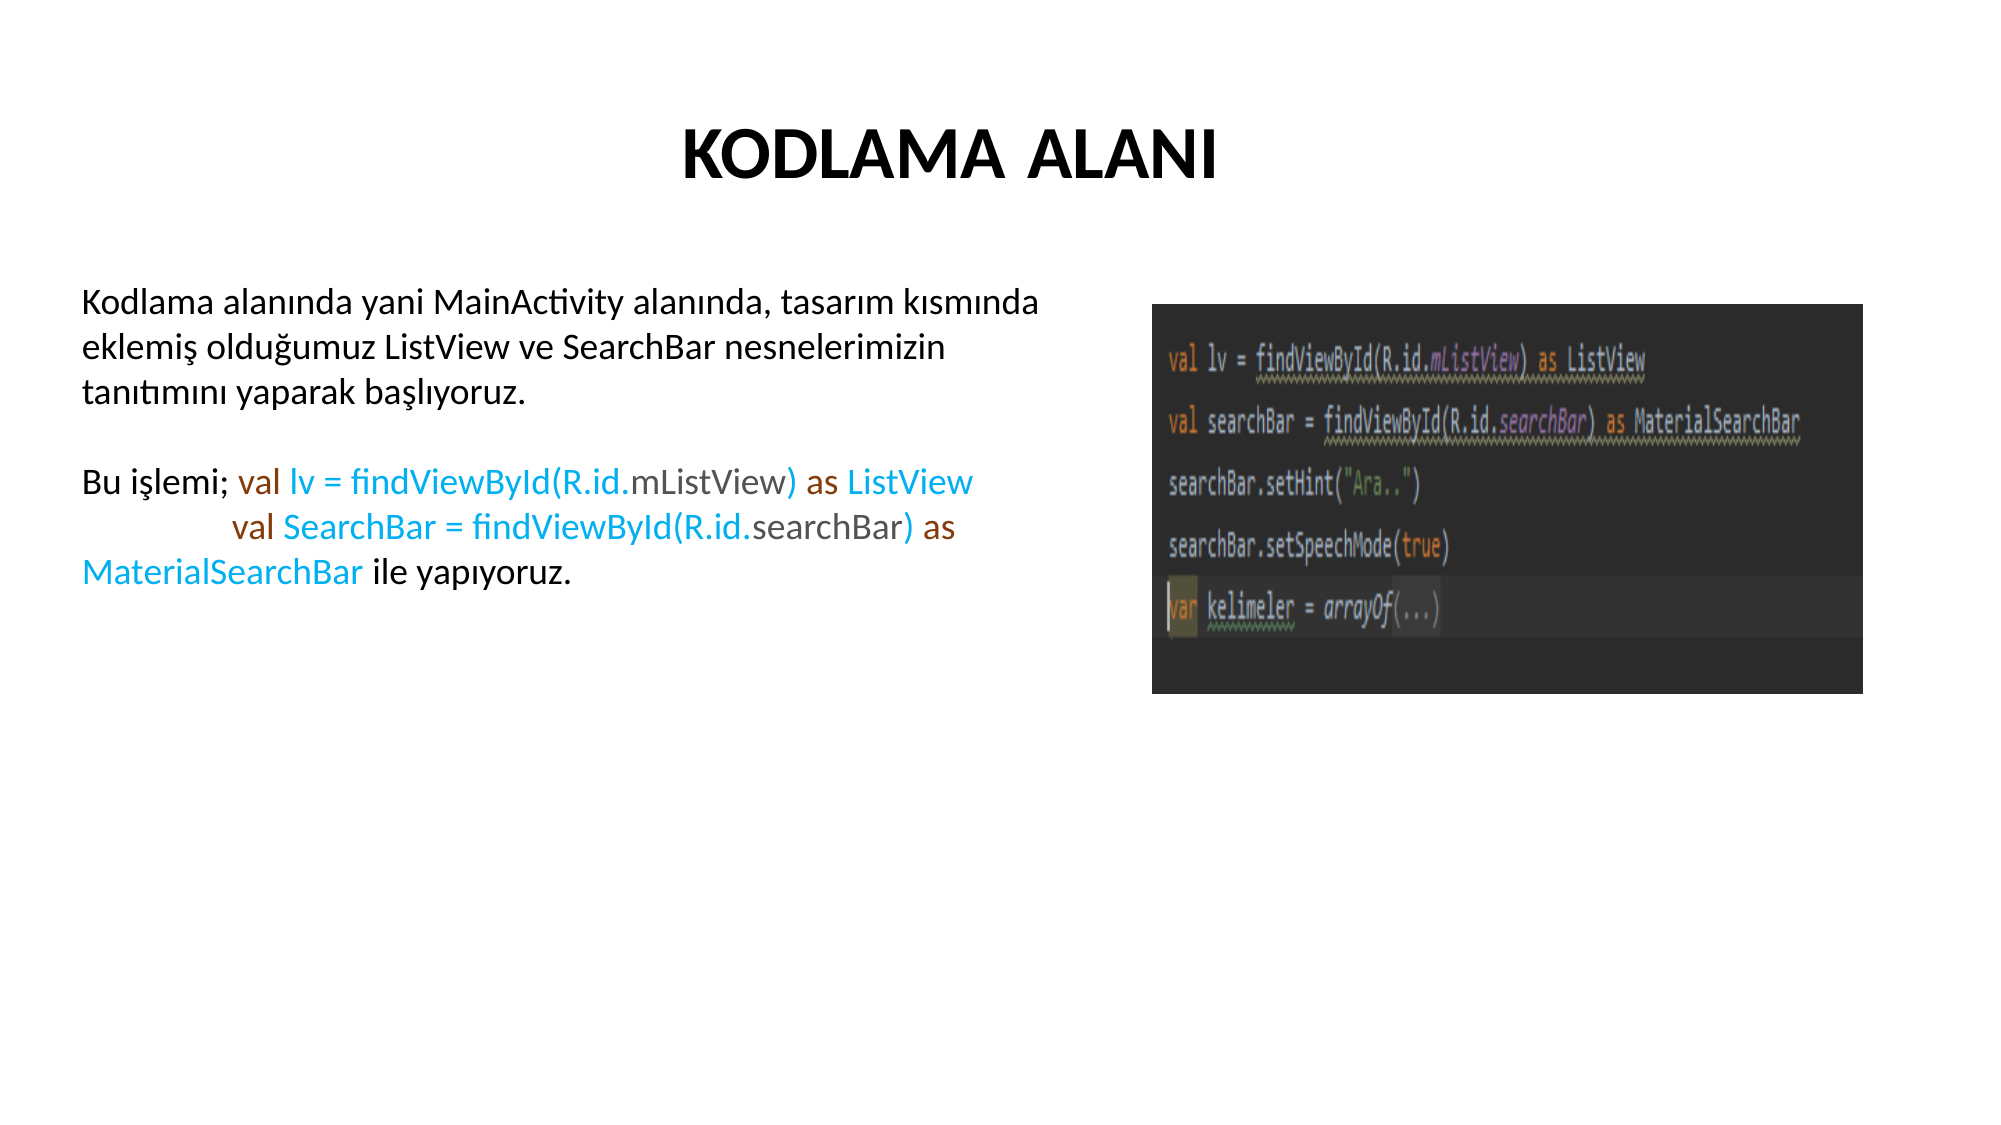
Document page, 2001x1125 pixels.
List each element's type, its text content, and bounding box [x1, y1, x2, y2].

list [1152, 304, 1863, 694]
text_box Kodlama alanında yani MainActivity alanında, tasarım kısmında eklemiş olduğumuz ListView ve SearchBar nesnelerimizin tanıtımını yaparak başlıyoruz. Bu işlemi; val lv = findViewById(R.id.mListView) as ListView val SearchBar = findViewById(R.id.searchBar) as MaterialSearchBar ile yapıyoruz. [67, 269, 1064, 600]
text_box KODLAMA ALANI [667, 79, 1235, 205]
